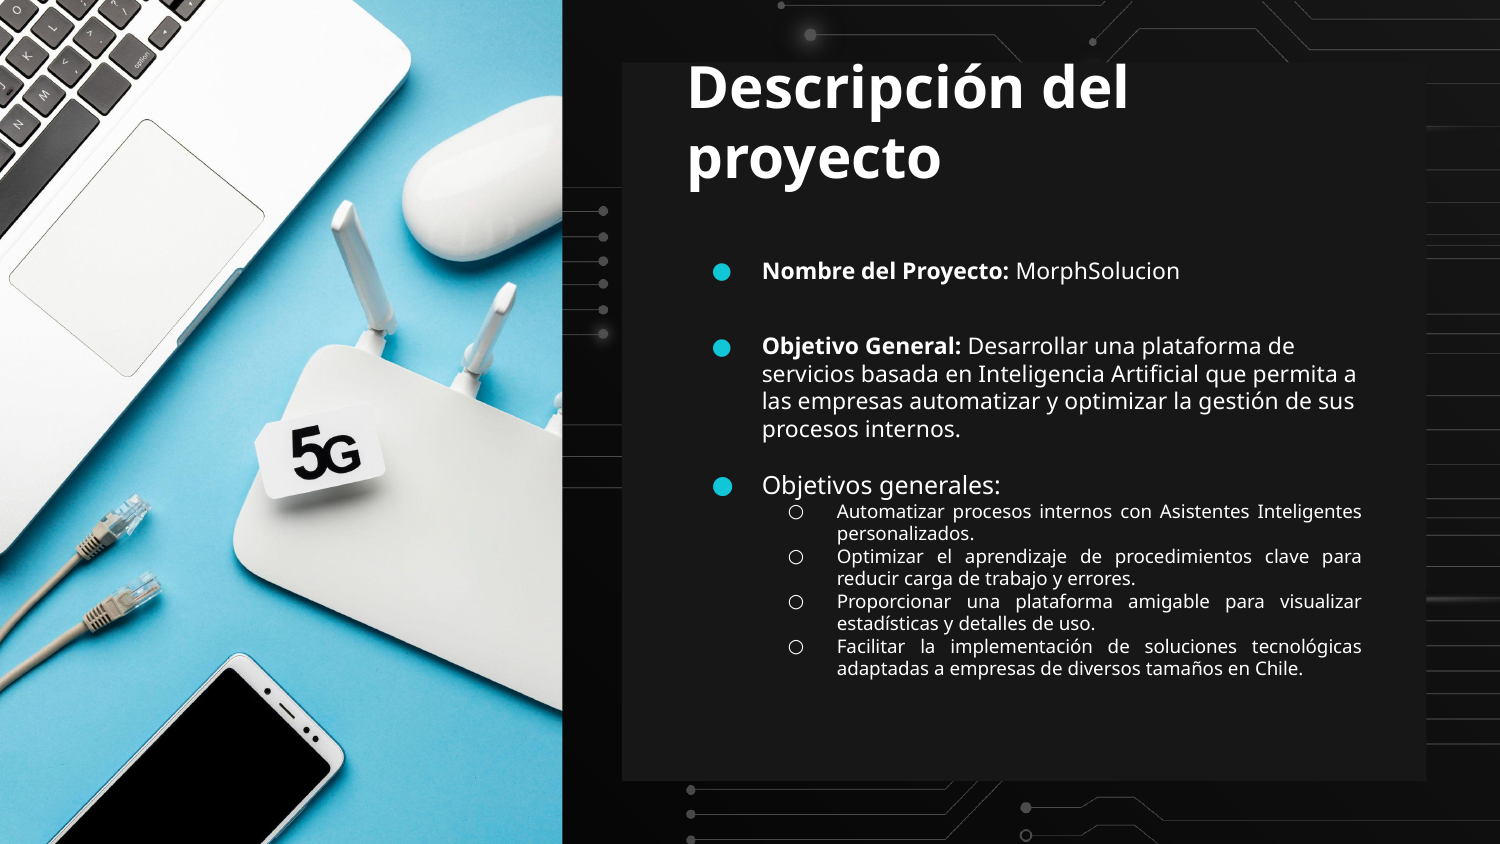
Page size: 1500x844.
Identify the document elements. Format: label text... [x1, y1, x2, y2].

title Descripción del proyecto [671, 67, 1377, 206]
subtitle Nombre del Proyecto: MorphSolucion Objetivo General: Desarrollar una plataforma de servicios basada en Inteligencia Artificial que permita a las empresas automatizar y optimizar la gestión de sus procesos internos. Objetivos generales: Automatizar procesos internos con Asistentes Inteligentes personalizados. Optimizar el aprendizaje de procedimientos clave para reducir carga de trabajo y errores. Proporcionar una plataforma amigable para visualizar estadísticas y detalles de uso. Facilitar la implementación de soluciones tecnológicas adaptadas a empresas de diversos tamaños en Chile. [671, 241, 1377, 723]
picture [0, 0, 953, 844]
